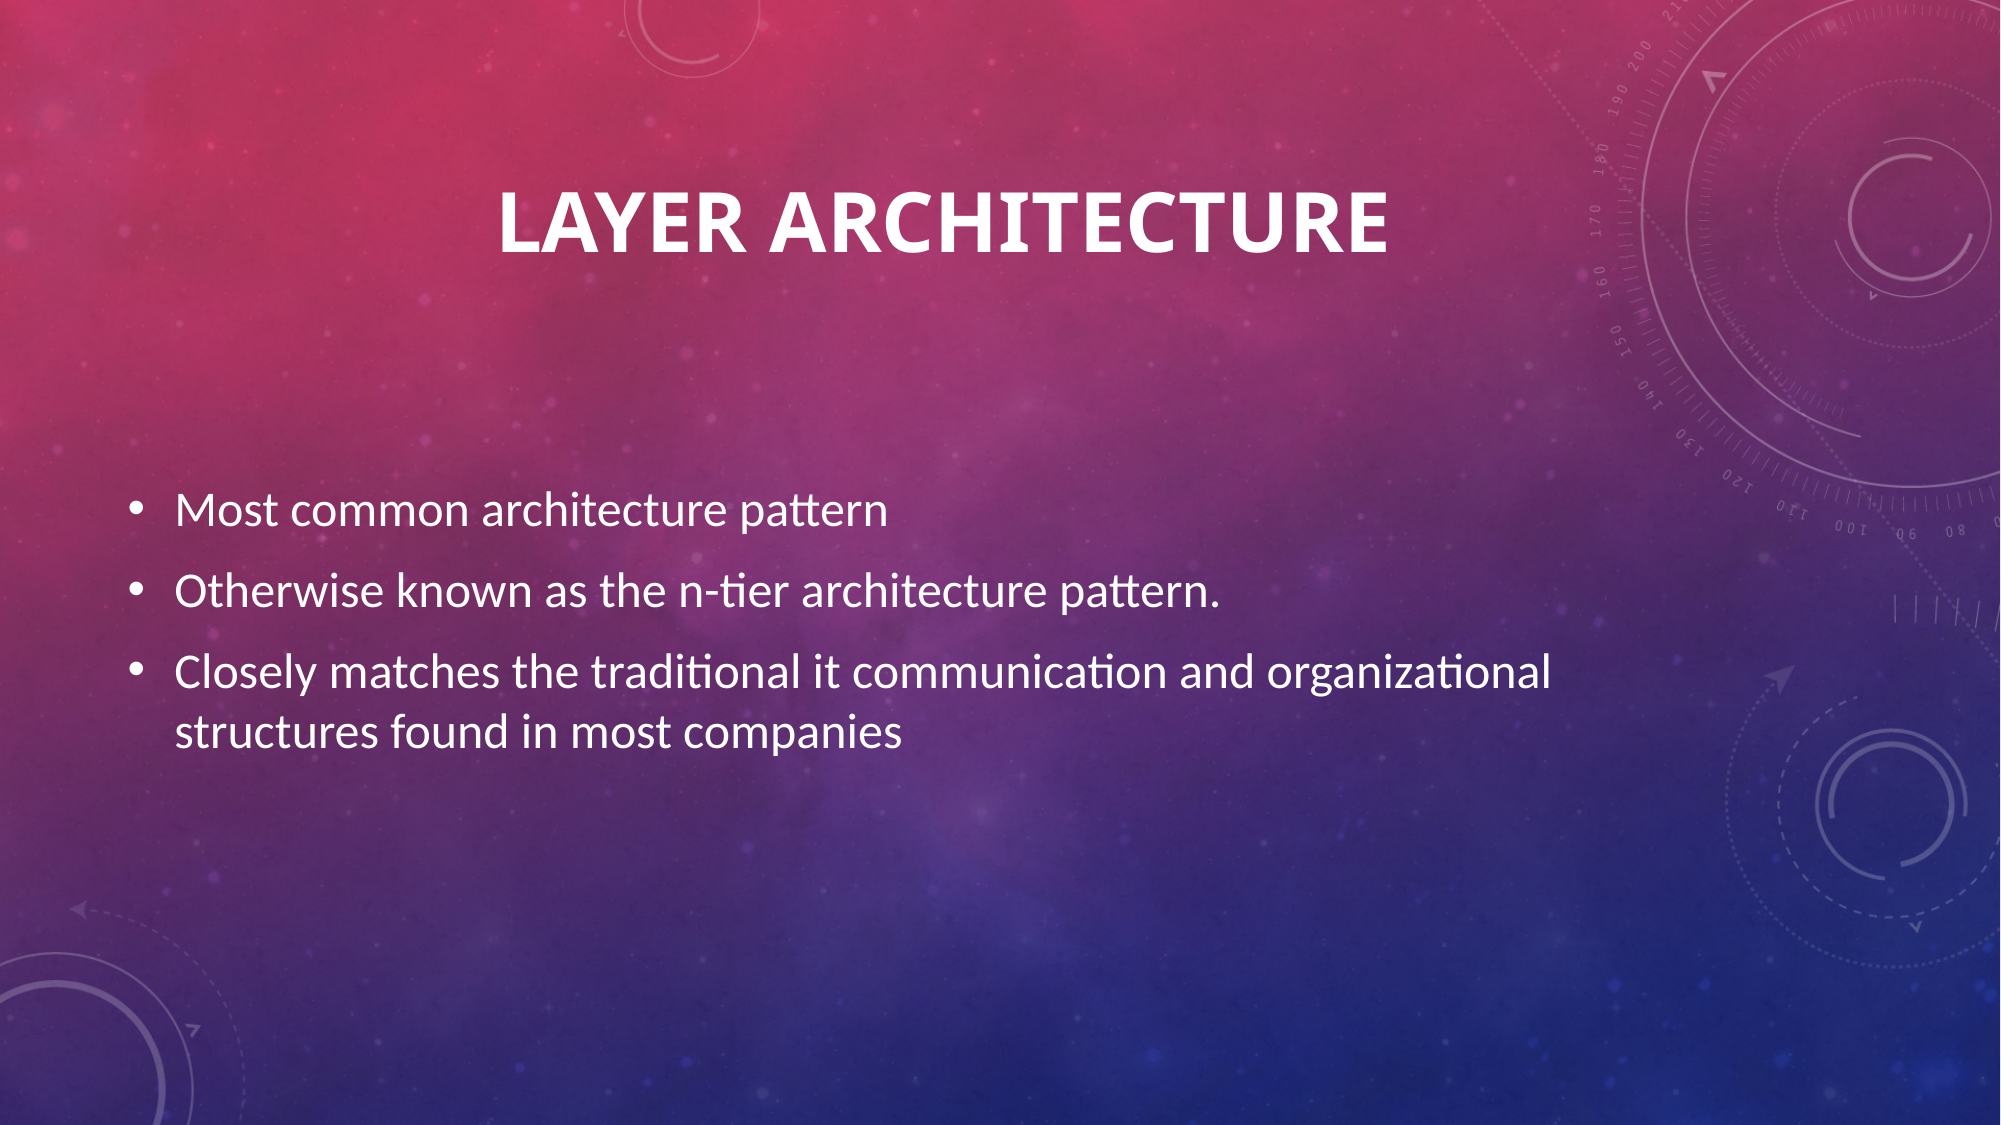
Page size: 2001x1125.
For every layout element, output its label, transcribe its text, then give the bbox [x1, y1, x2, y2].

list Most common architecture pattern Otherwise known as the n-tier architecture pattern. Closely matches the traditional it communication and organizational structures found in most companies [112, 351, 1775, 950]
picture [0, 0, 2001, 1125]
title Layer Architecture [112, 99, 1775, 339]
